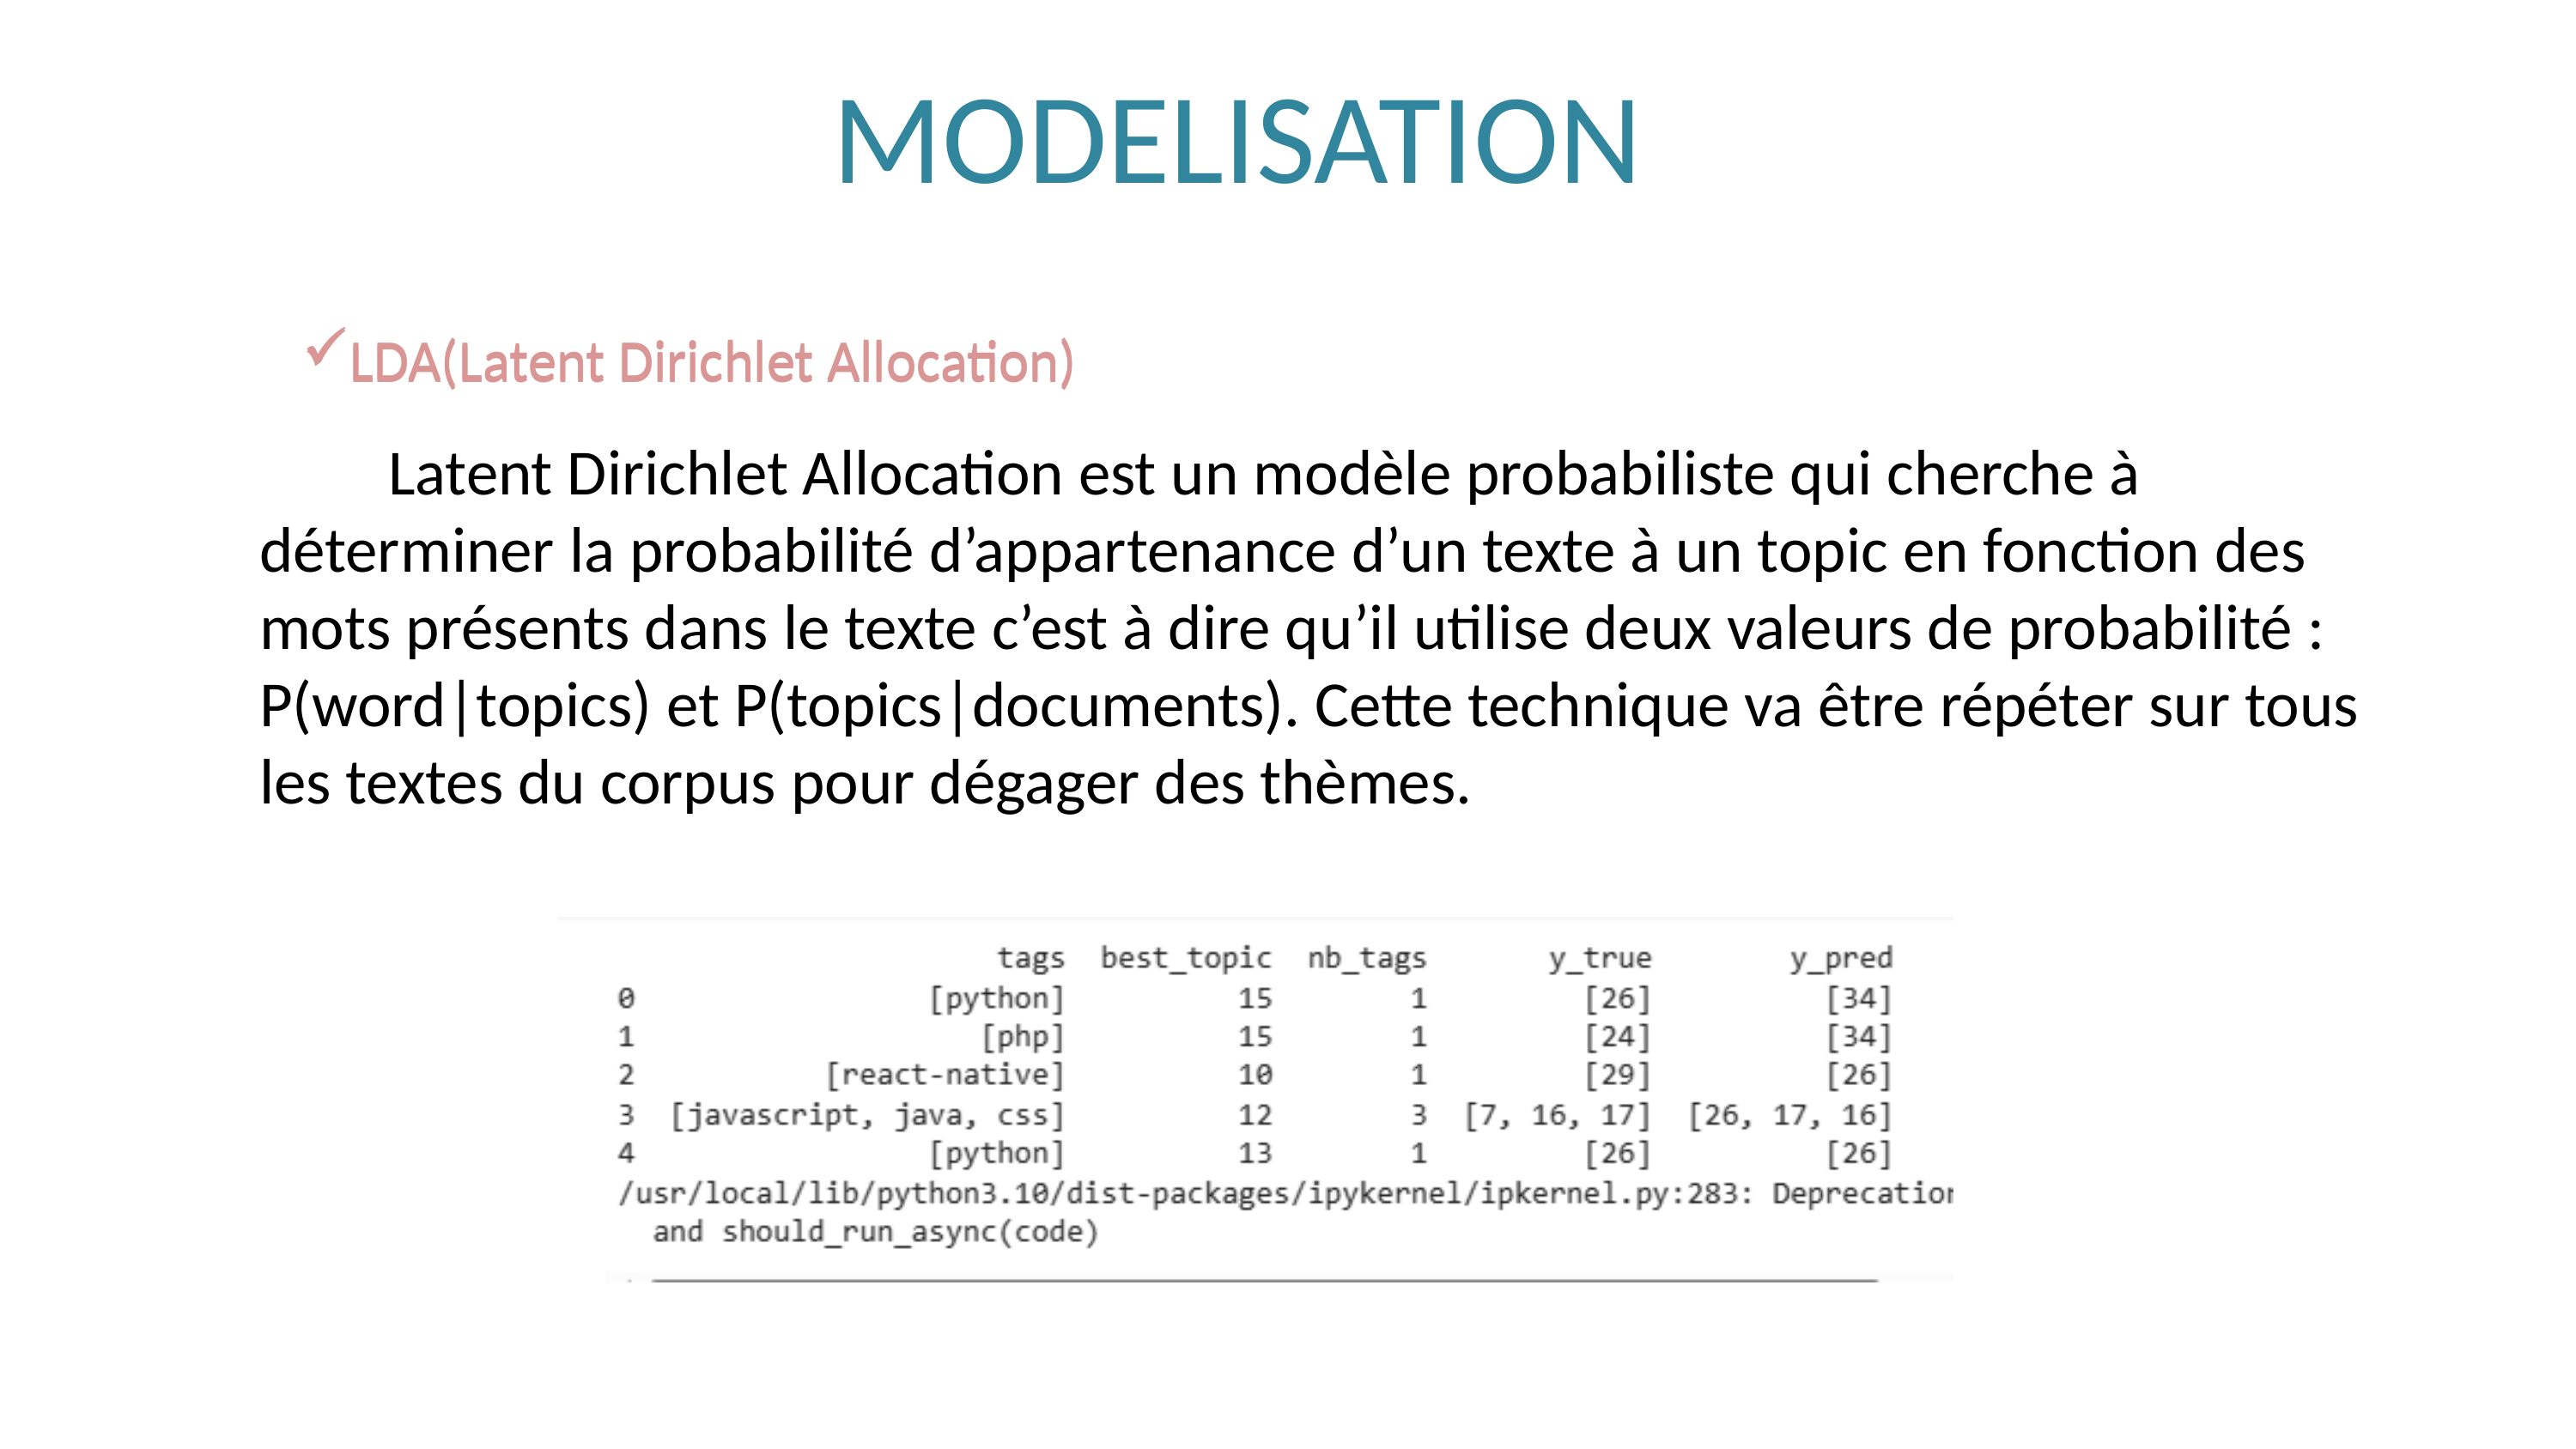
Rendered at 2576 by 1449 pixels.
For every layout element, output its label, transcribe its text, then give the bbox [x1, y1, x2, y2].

text_box Latent Dirichlet Allocation est un modèle probabiliste qui cherche à déterminer la probabilité d’appartenance d’un texte à un topic en fonction des mots présents dans le texte c’est à dire qu’il utilise deux valeurs de probabilité : P(word|topics) et P(topics|documents). Cette technique va être répéter sur tous les textes du corpus pour dégager des thèmes. [246, 423, 2426, 823]
text_box MODELISATION [819, 48, 1656, 215]
text_box LDA(Latent Dirichlet Allocation) [289, 316, 2426, 398]
picture [557, 917, 1953, 1283]
